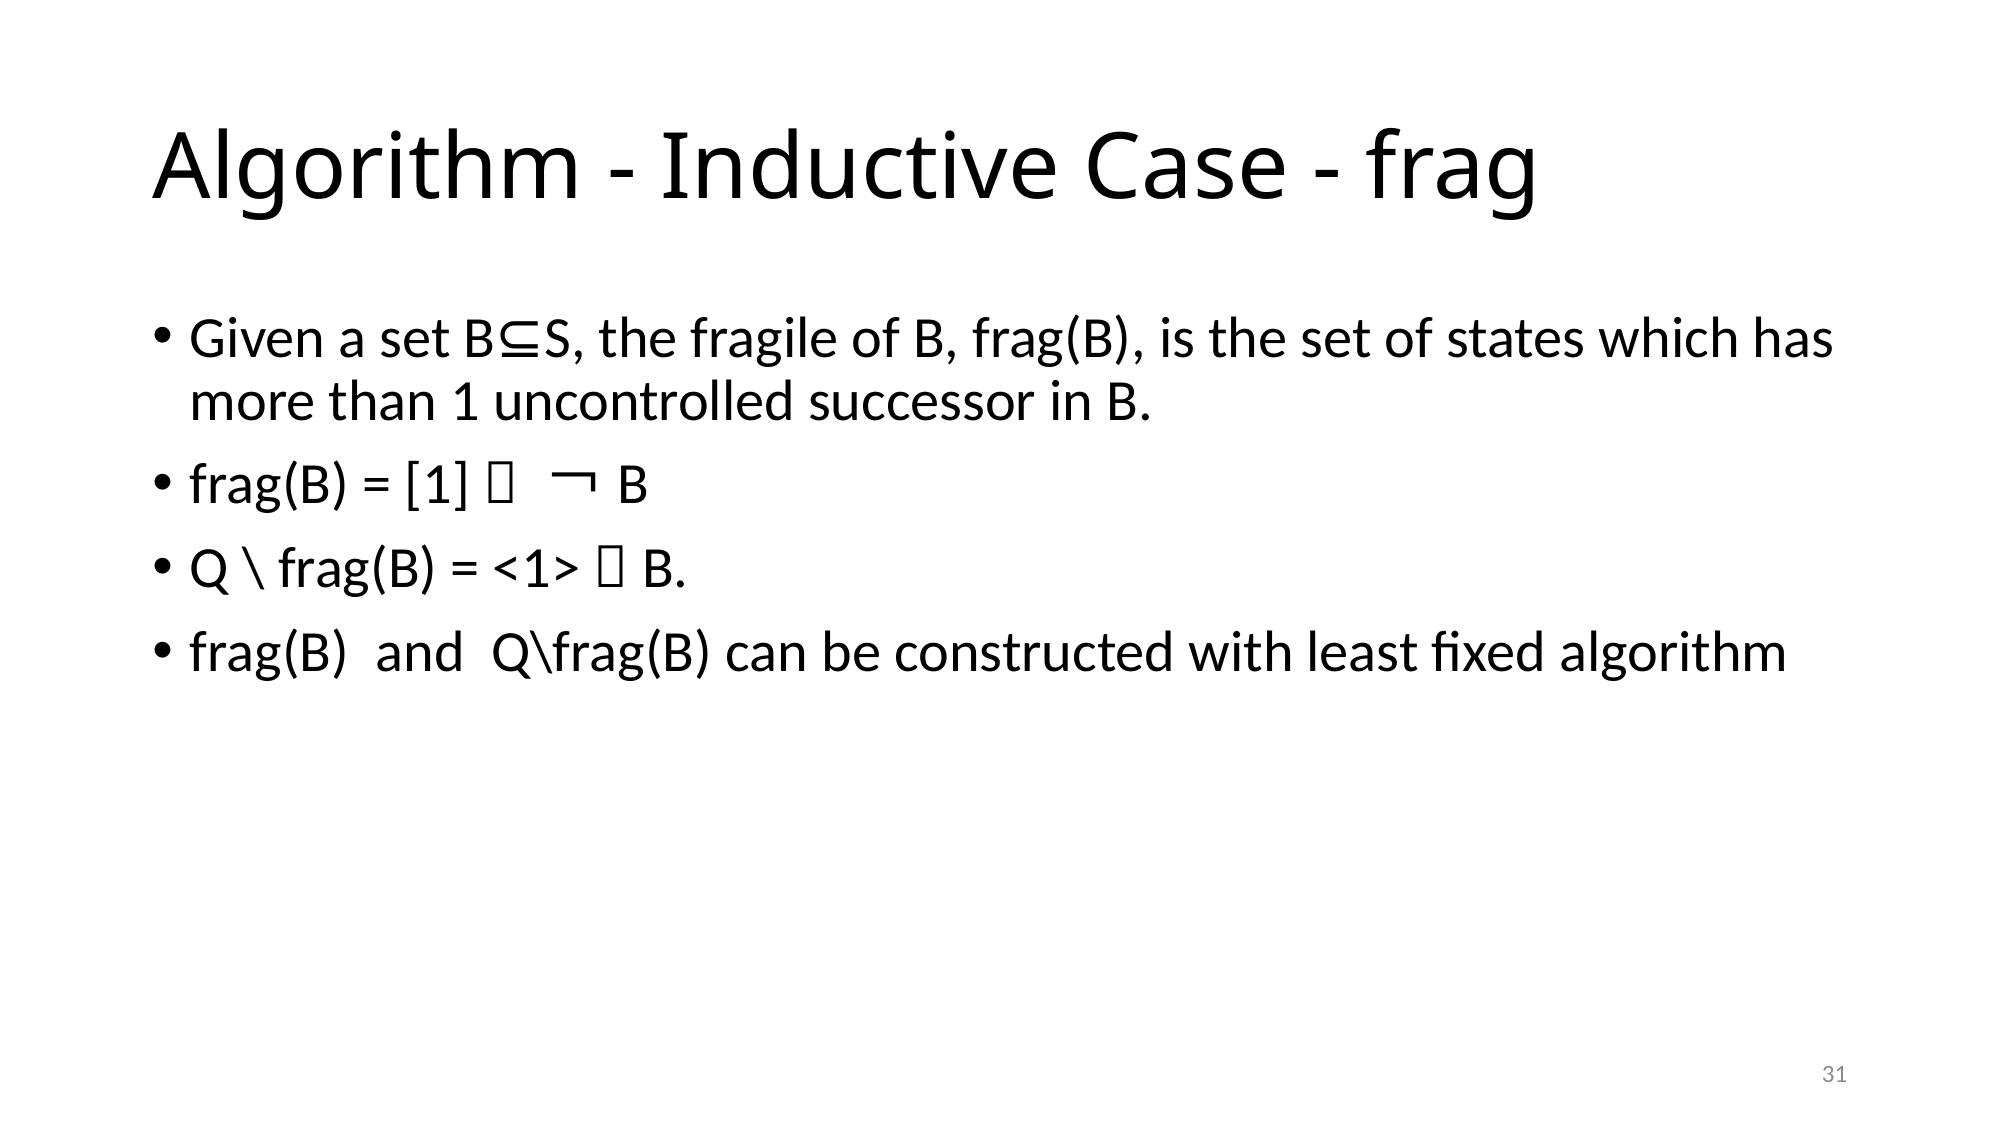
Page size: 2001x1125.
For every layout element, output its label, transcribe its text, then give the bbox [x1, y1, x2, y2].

slide_number 31 [1412, 1042, 1863, 1103]
title Algorithm - Inductive Case - frag [137, 59, 1863, 278]
list Given a set B⊆S, the fragile of B, frag(B), is the set of states which has more than 1 uncontrolled successor in B. frag(B) = [1]  ￢B Q \ frag(B) = <1>  B. frag(B) and Q\frag(B) can be constructed with least fixed algorithm [137, 299, 1863, 1014]
